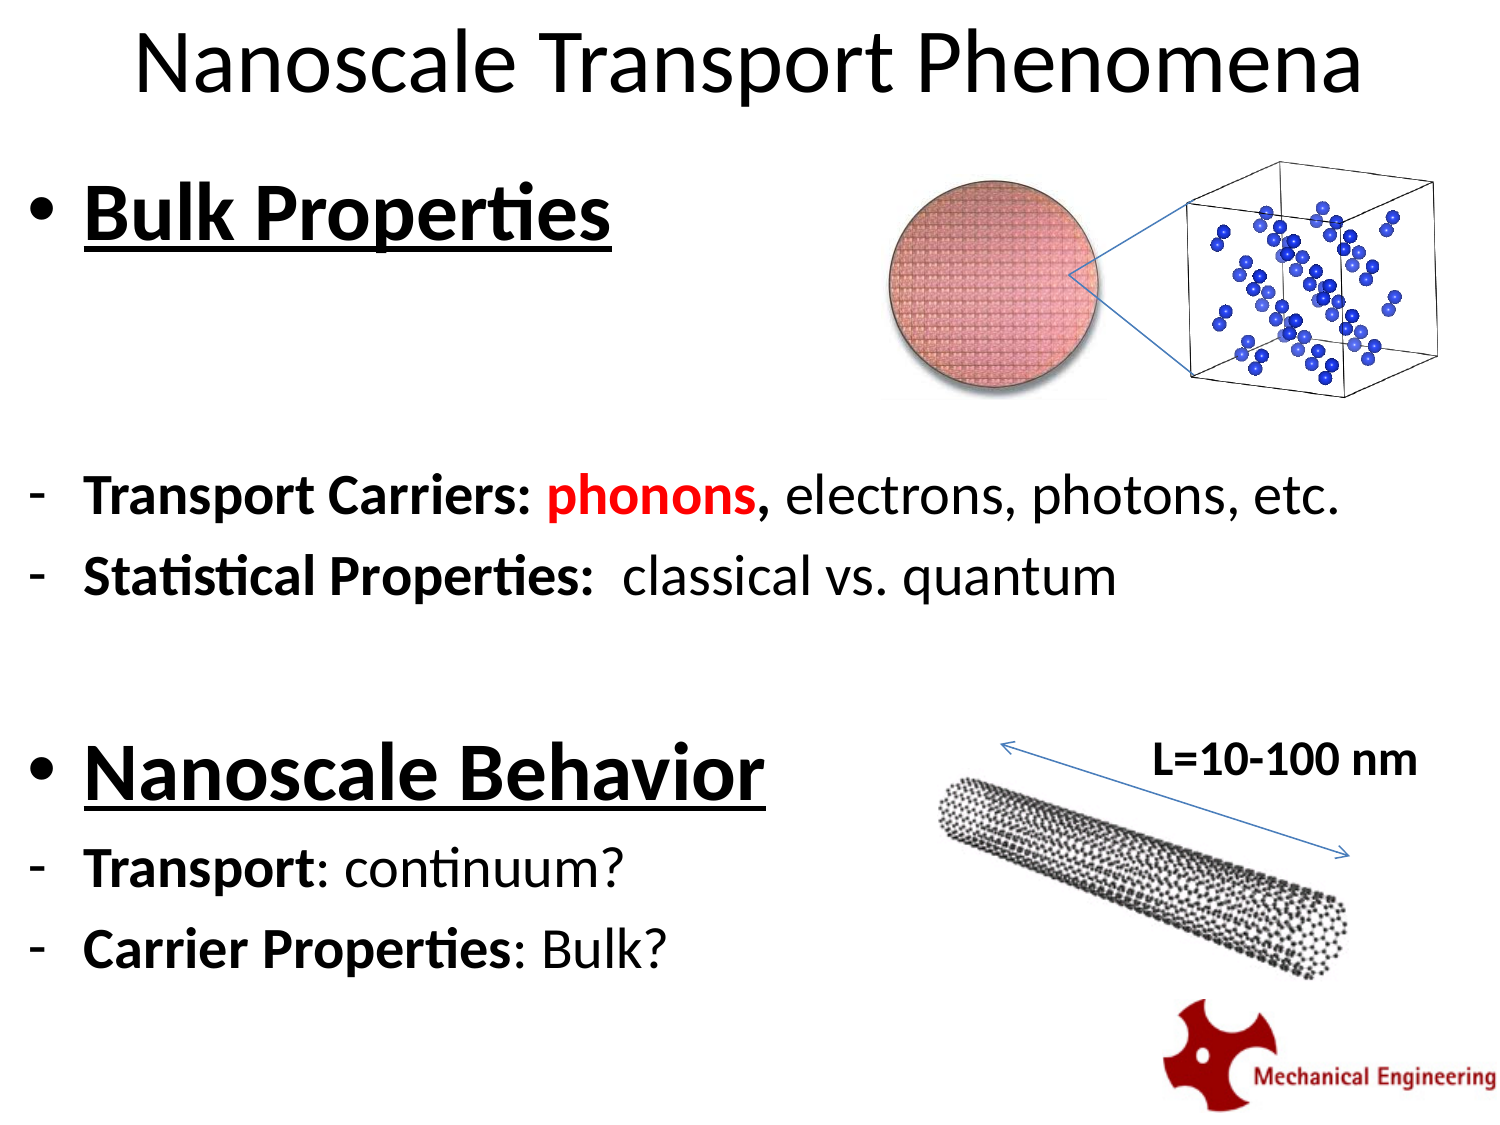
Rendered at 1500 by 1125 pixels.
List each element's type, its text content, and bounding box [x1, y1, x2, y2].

title Nanoscale Transport Phenomena [75, 0, 1425, 149]
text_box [881, 149, 1451, 405]
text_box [937, 717, 1500, 988]
list Bulk Properties Transport Carriers: phonons, electrons, photons, etc. Statistical Properties: classical vs. quantum Nanoscale Behavior Transport: continuum? Carrier Properties: Bulk? [12, 149, 1500, 1125]
